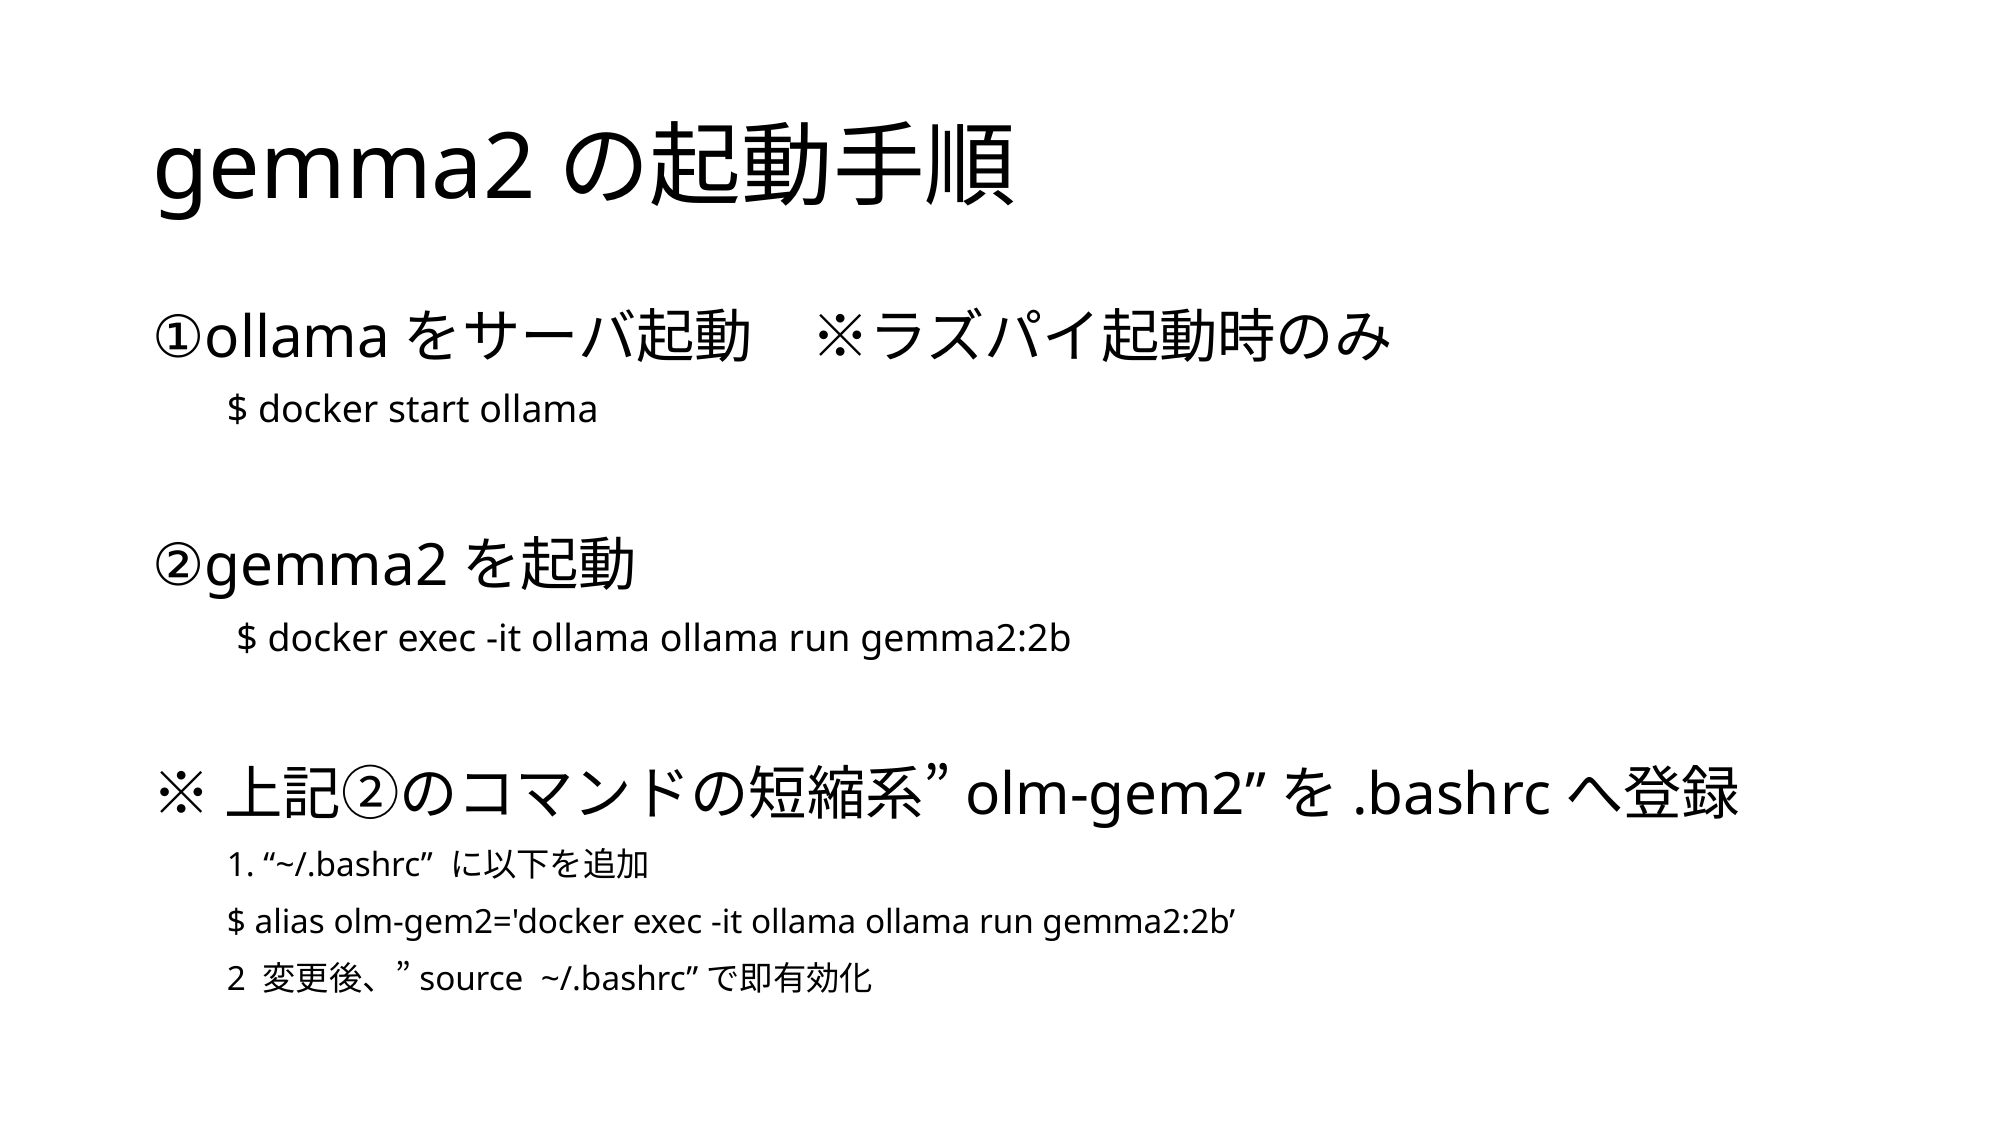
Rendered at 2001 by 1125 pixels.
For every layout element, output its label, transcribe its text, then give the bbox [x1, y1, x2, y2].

list ①ollamaをサーバ起動 ※ラズパイ起動時のみ $ docker start ollama ②gemma2を起動 $ docker exec -it ollama ollama run gemma2:2b ※上記②のコマンドの短縮系”olm-gem2”を.bashrcへ登録 1. “~/.bashrc” に以下を追加 $ alias olm-gem2='docker exec -it ollama ollama run gemma2:2b’ 2 変更後、”source ~/.bashrc”で即有効化 [137, 299, 1863, 1014]
title gemma2の起動手順 [137, 59, 1863, 278]
